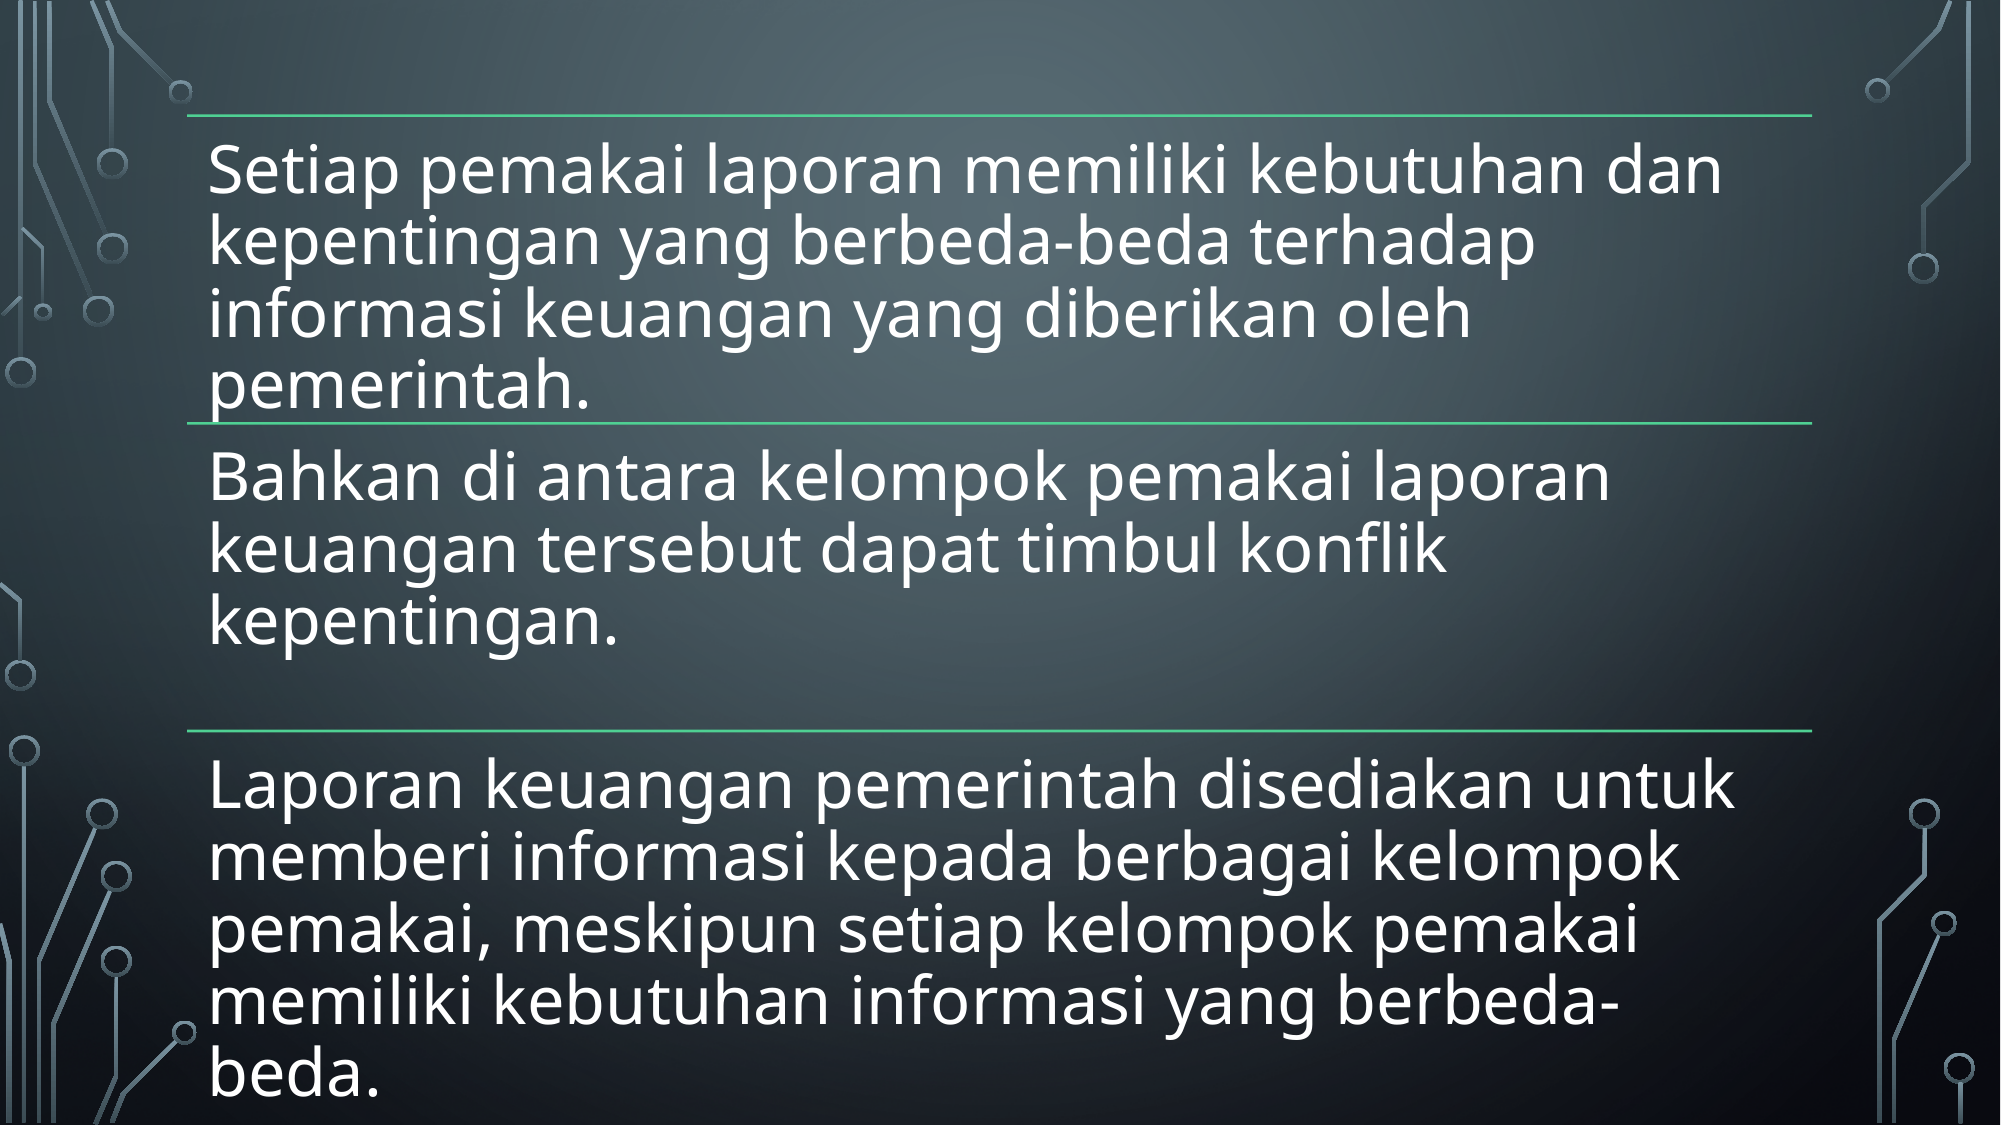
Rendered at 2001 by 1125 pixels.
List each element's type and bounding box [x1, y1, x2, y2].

list [186, 114, 1813, 1040]
